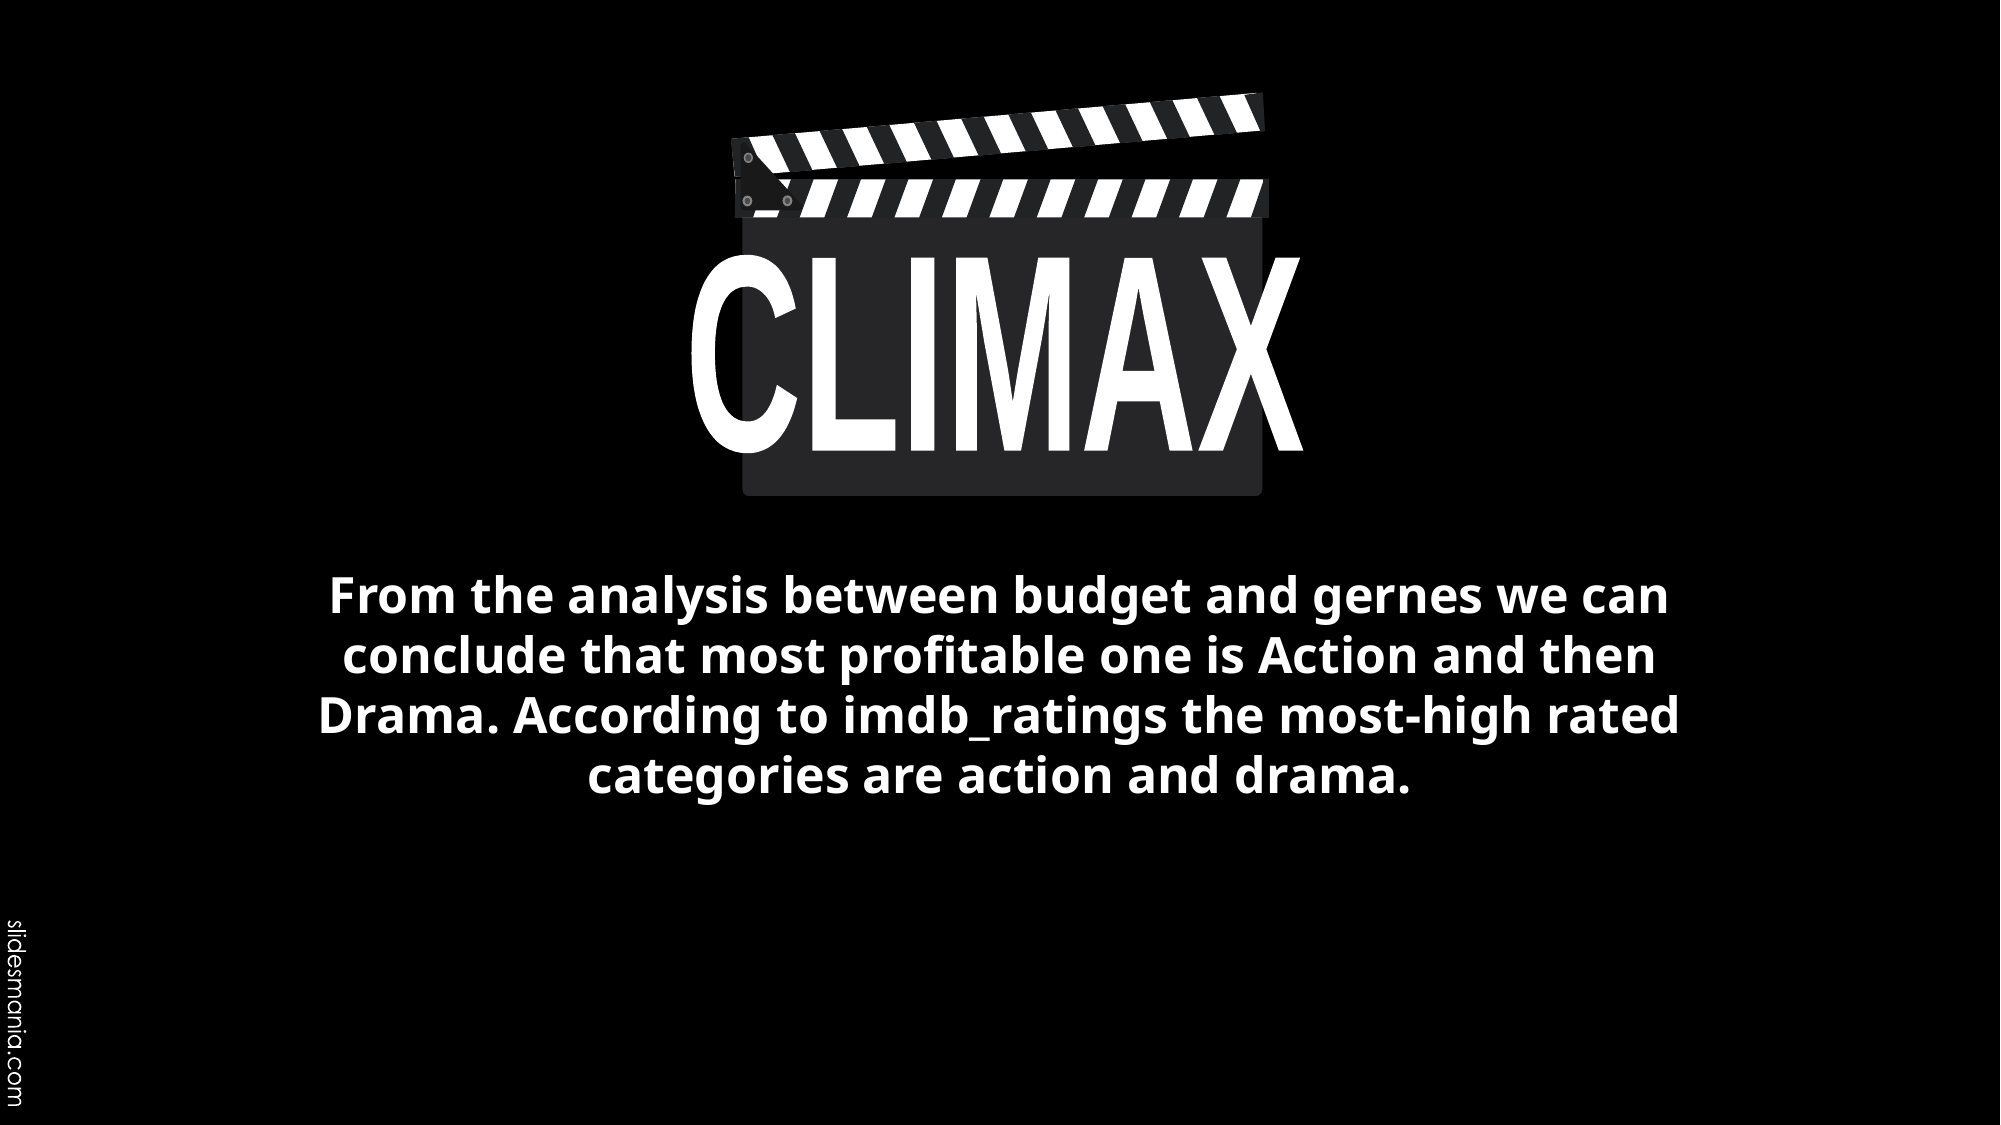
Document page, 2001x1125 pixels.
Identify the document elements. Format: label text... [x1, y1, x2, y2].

title From the analysis between budget and gernes we can conclude that most profitable one is Action and then Drama. According to imdb_ratings the most-high rated categories are action and drama. [258, 543, 1742, 883]
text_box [730, 88, 1270, 498]
